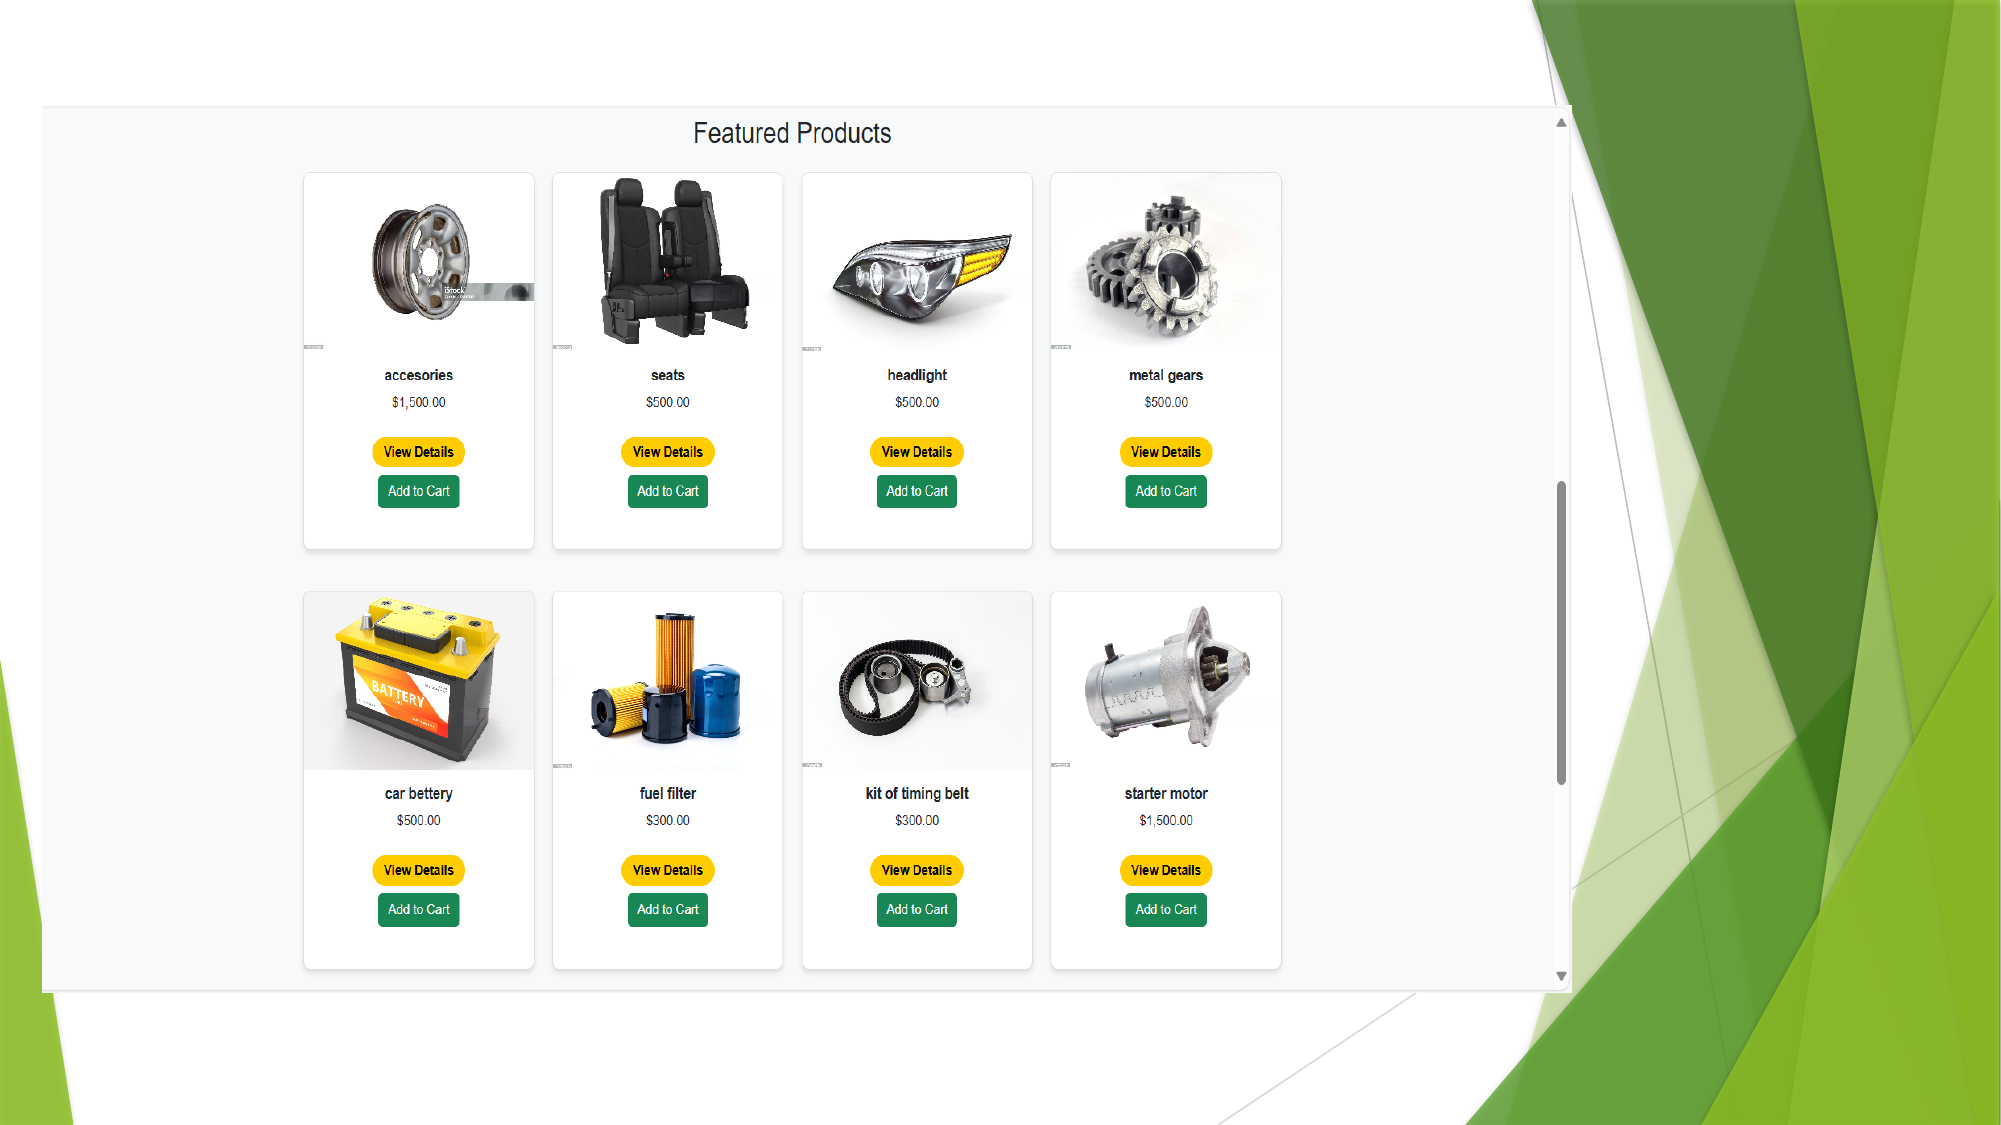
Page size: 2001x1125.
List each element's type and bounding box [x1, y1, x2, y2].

picture [42, 104, 1573, 994]
